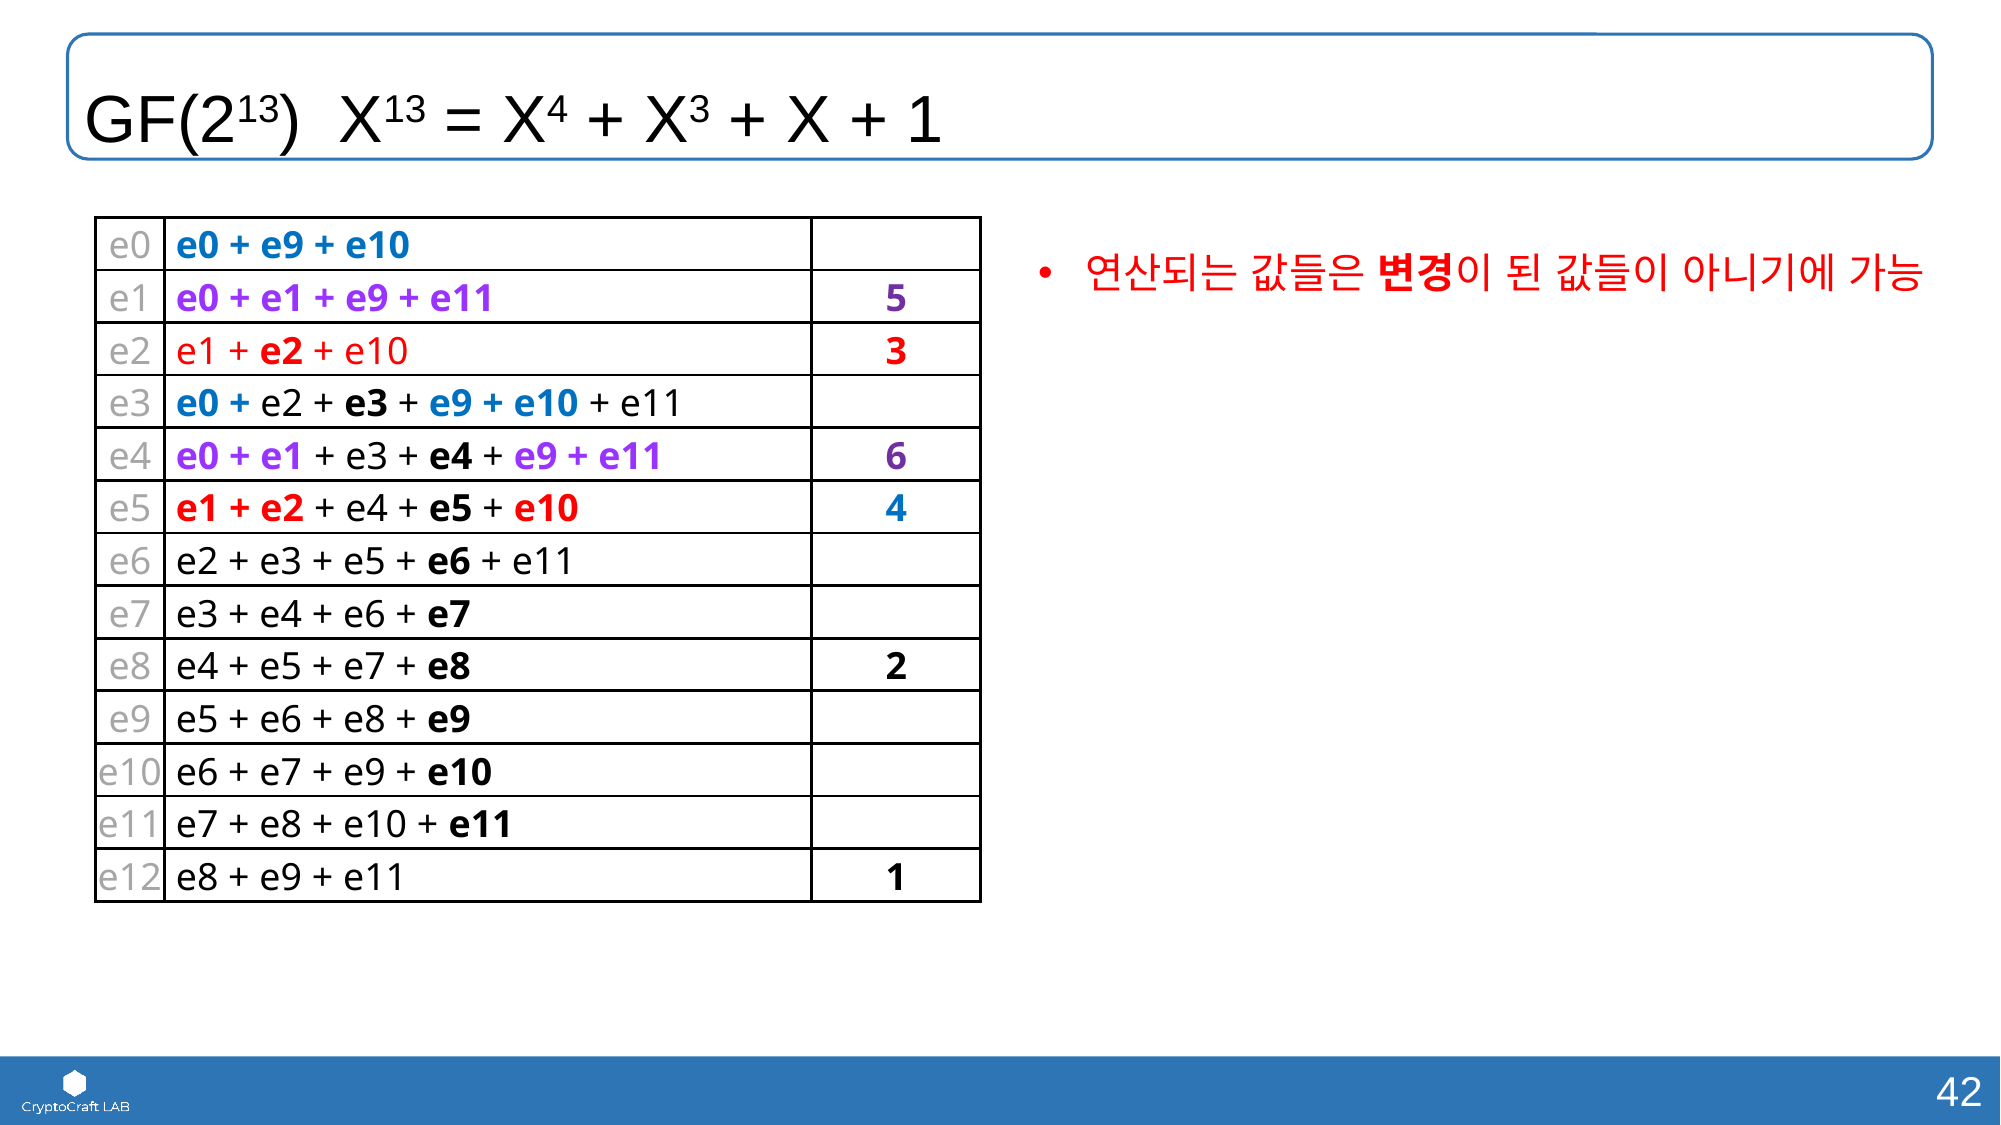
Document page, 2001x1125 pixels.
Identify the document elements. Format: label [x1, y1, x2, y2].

table_cell [813, 271, 979, 321]
table_cell [813, 376, 979, 426]
table_cell [813, 534, 979, 584]
text_box [1023, 214, 1941, 305]
table_cell [166, 692, 810, 742]
table_cell [813, 745, 979, 795]
table_cell [166, 376, 810, 426]
table_cell [813, 850, 979, 900]
table_cell [813, 482, 979, 532]
text_box [69, 33, 1935, 159]
table_header [166, 219, 810, 269]
table_cell [97, 429, 163, 479]
table_cell [97, 587, 163, 637]
table_cell [166, 429, 810, 479]
table_cell [813, 640, 979, 689]
table_header [97, 219, 163, 269]
table_cell [813, 797, 979, 847]
table_cell [813, 587, 979, 637]
table_cell [97, 534, 163, 584]
table_cell [97, 745, 163, 795]
table_cell [166, 745, 810, 795]
table_cell [166, 640, 810, 689]
table_cell [97, 640, 163, 689]
table_cell [166, 587, 810, 637]
table_cell [813, 429, 979, 479]
table_cell [813, 692, 979, 742]
table_cell [166, 850, 810, 900]
table_cell [97, 797, 163, 847]
table_cell [97, 271, 163, 321]
table_cell [166, 534, 810, 584]
table_cell [97, 850, 163, 900]
table_cell [166, 797, 810, 847]
table_cell [97, 692, 163, 742]
table_cell [166, 324, 810, 374]
table_header [813, 219, 979, 269]
table_cell [97, 376, 163, 426]
table_cell [166, 482, 810, 532]
picture [13, 1061, 138, 1123]
table_cell [97, 482, 163, 532]
table_cell [97, 324, 163, 374]
table_cell [166, 271, 810, 321]
table_cell [813, 324, 979, 374]
